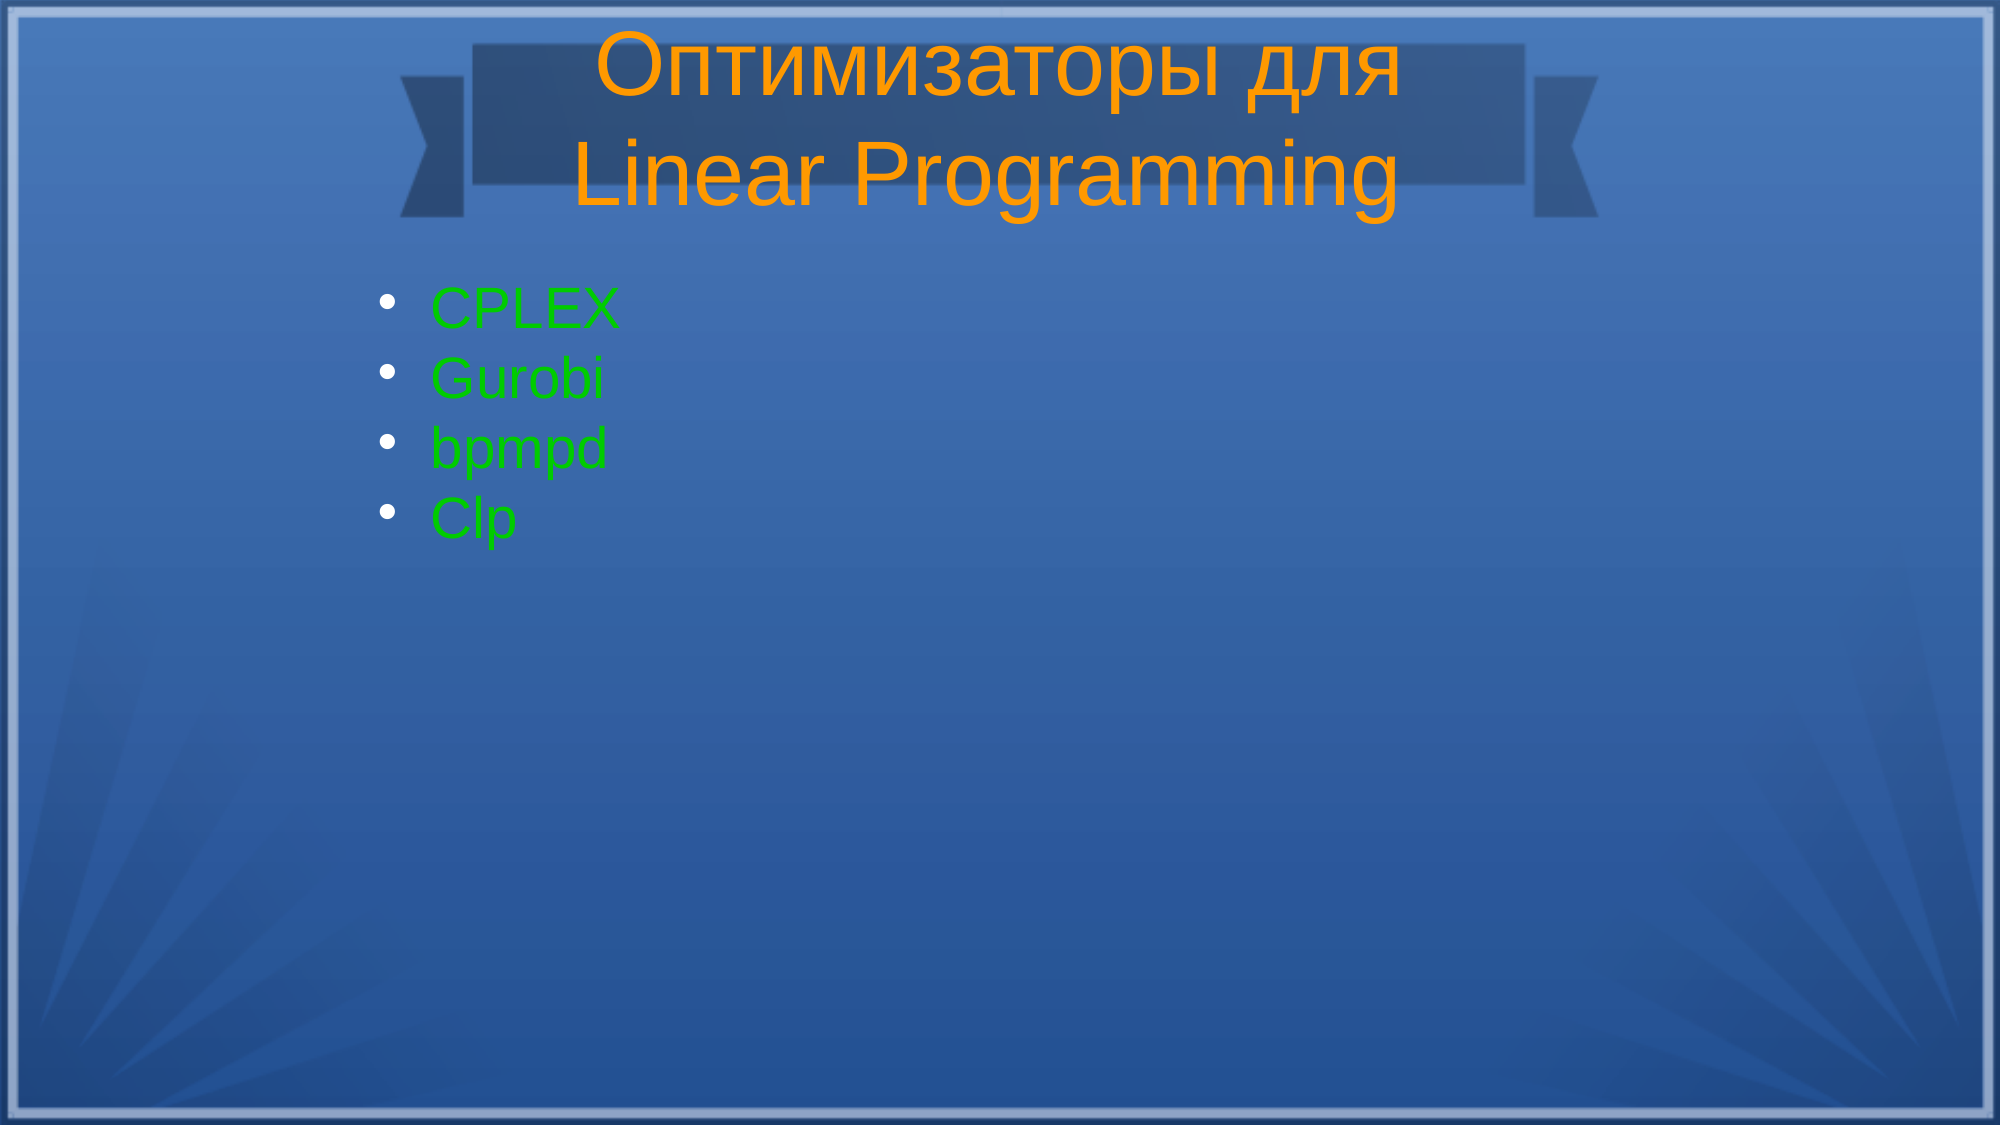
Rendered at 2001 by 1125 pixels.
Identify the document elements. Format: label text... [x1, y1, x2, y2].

picture [0, 0, 2000, 1125]
text_box CPLEX Gurobi bpmpd Clp [360, 270, 930, 990]
text_box Оптимизаторы для Linear Programming [471, 11, 1529, 217]
